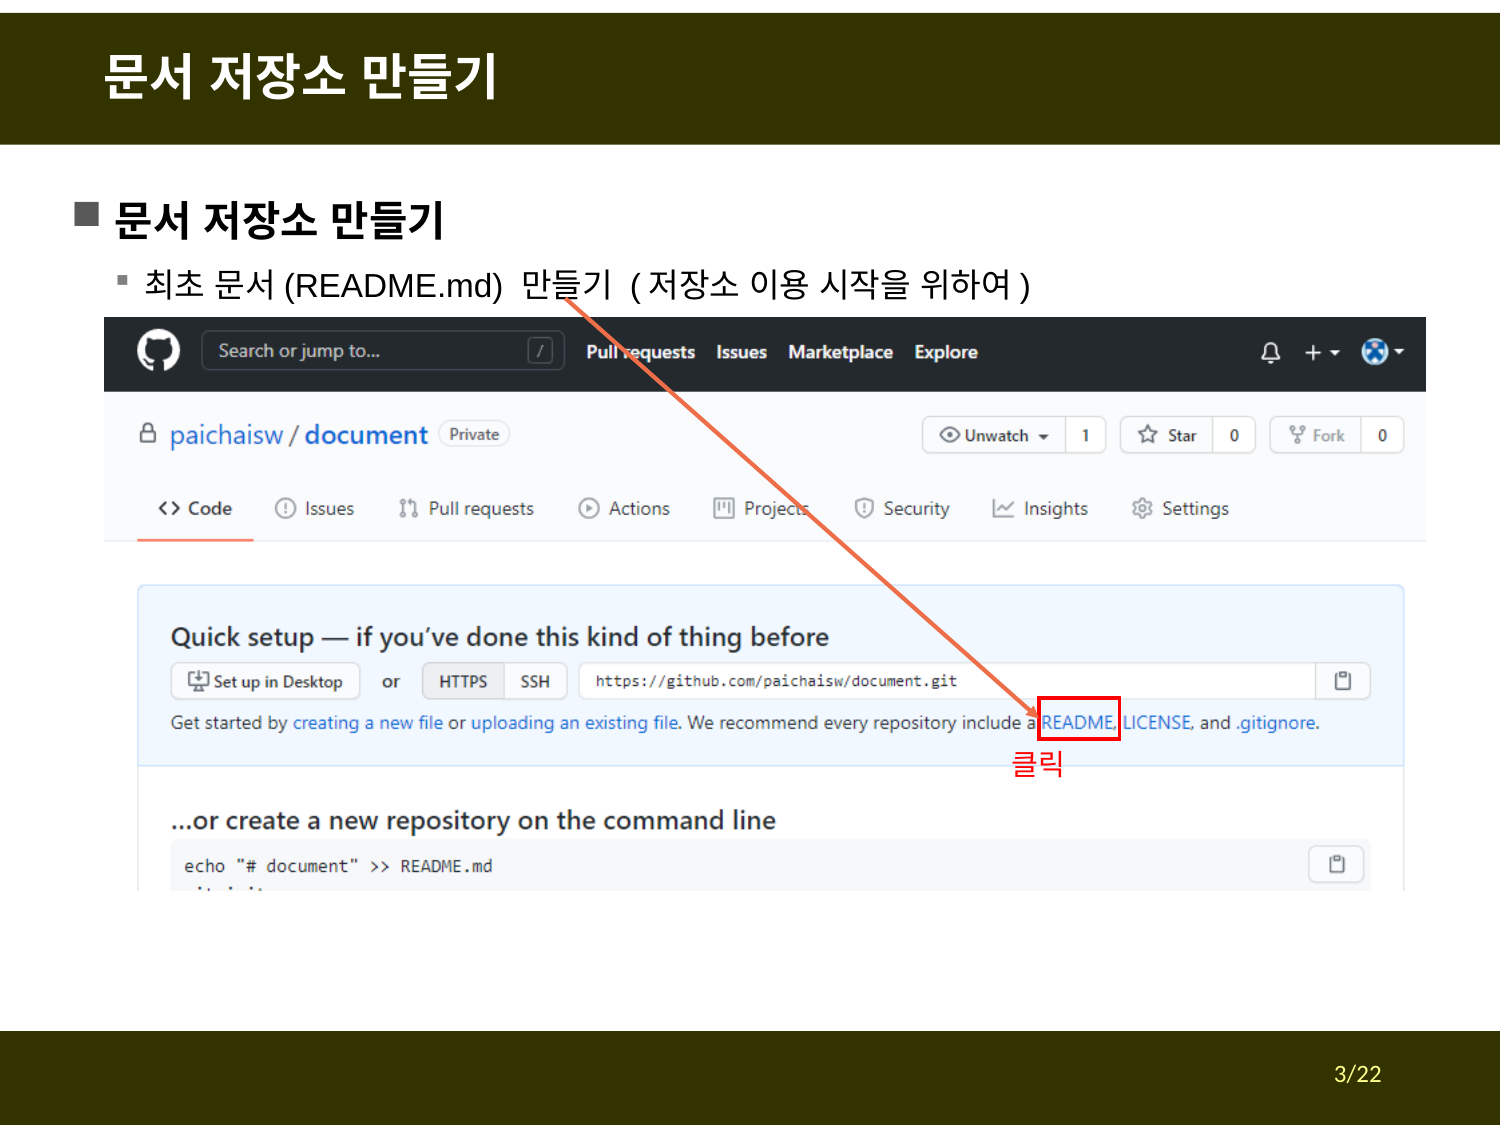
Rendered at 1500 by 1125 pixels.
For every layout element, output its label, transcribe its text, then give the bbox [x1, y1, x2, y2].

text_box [565, 298, 1039, 719]
slide_number 3/22 [1059, 1042, 1397, 1103]
title 문서 저장소 만들기 [88, 31, 1441, 126]
text_box 문서 저장소 만들기 최초 문서(README.md) 만들기 (저장소 이용 시작을 위하여) [56, 161, 1474, 318]
picture [103, 317, 1426, 891]
